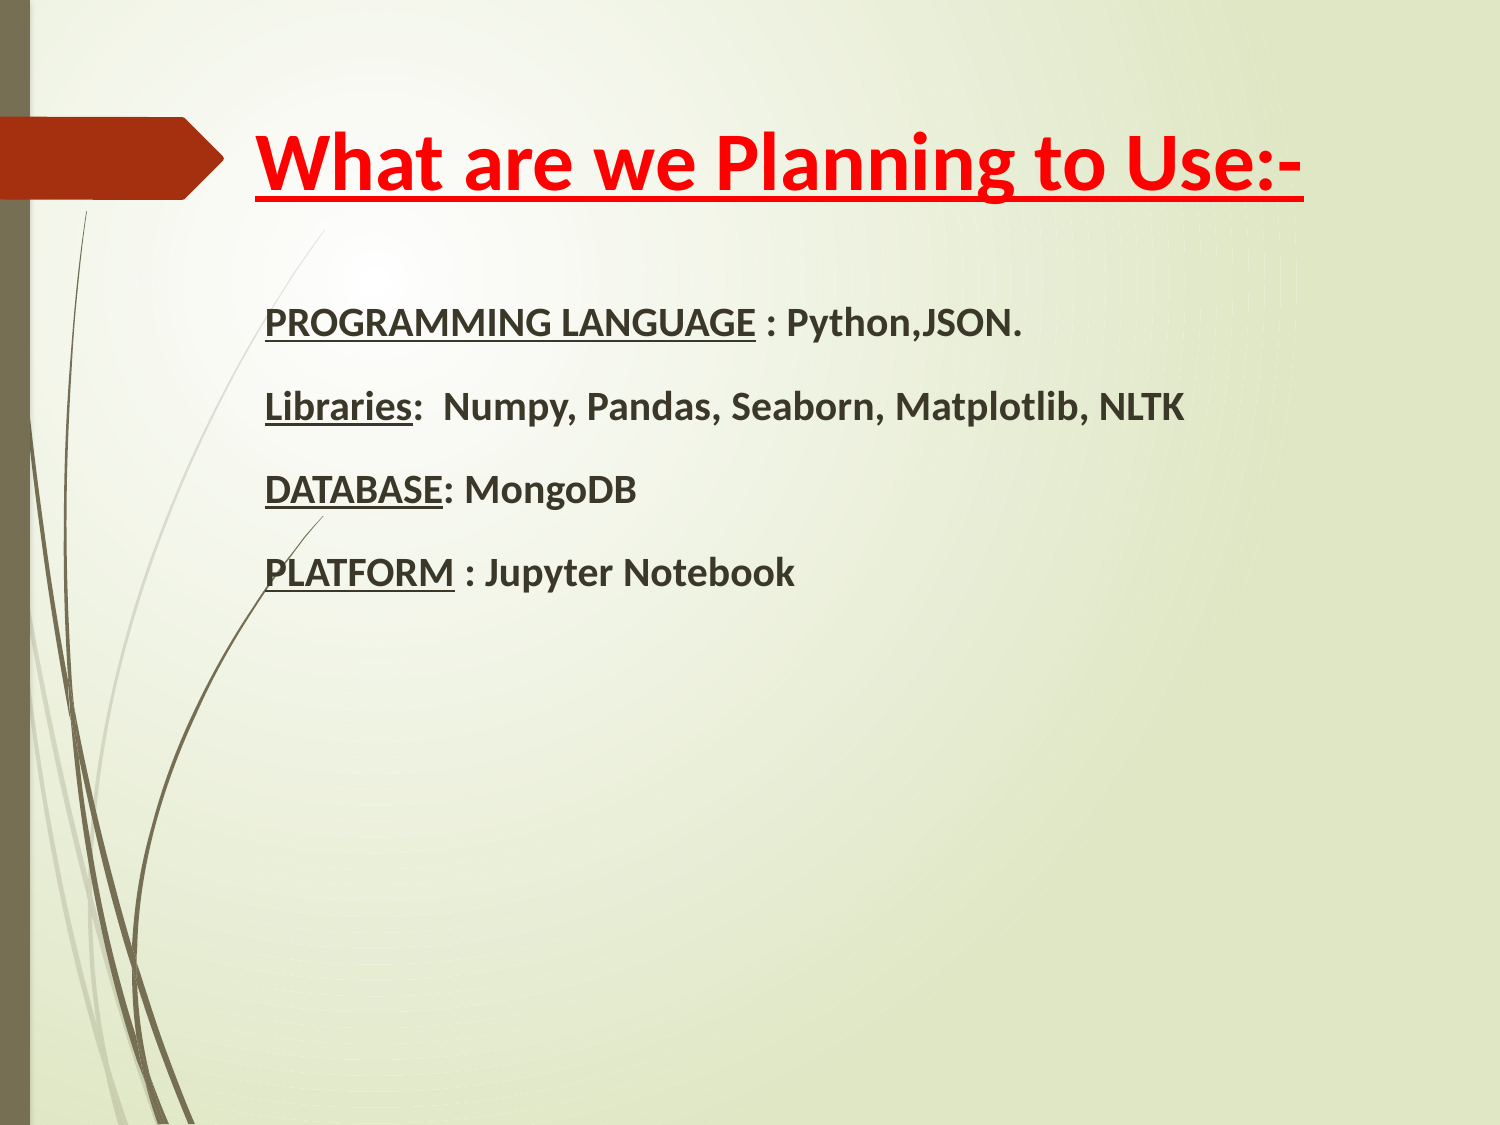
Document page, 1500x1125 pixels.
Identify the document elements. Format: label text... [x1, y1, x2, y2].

title What are we Planning to Use:- [240, 99, 1403, 245]
list PROGRAMMING LANGUAGE : Python,JSON. Libraries: Numpy, Pandas, Seaborn, Matplotlib, NLTK DATABASE: MongoDB PLATFORM : Jupyter Notebook [249, 287, 1332, 908]
